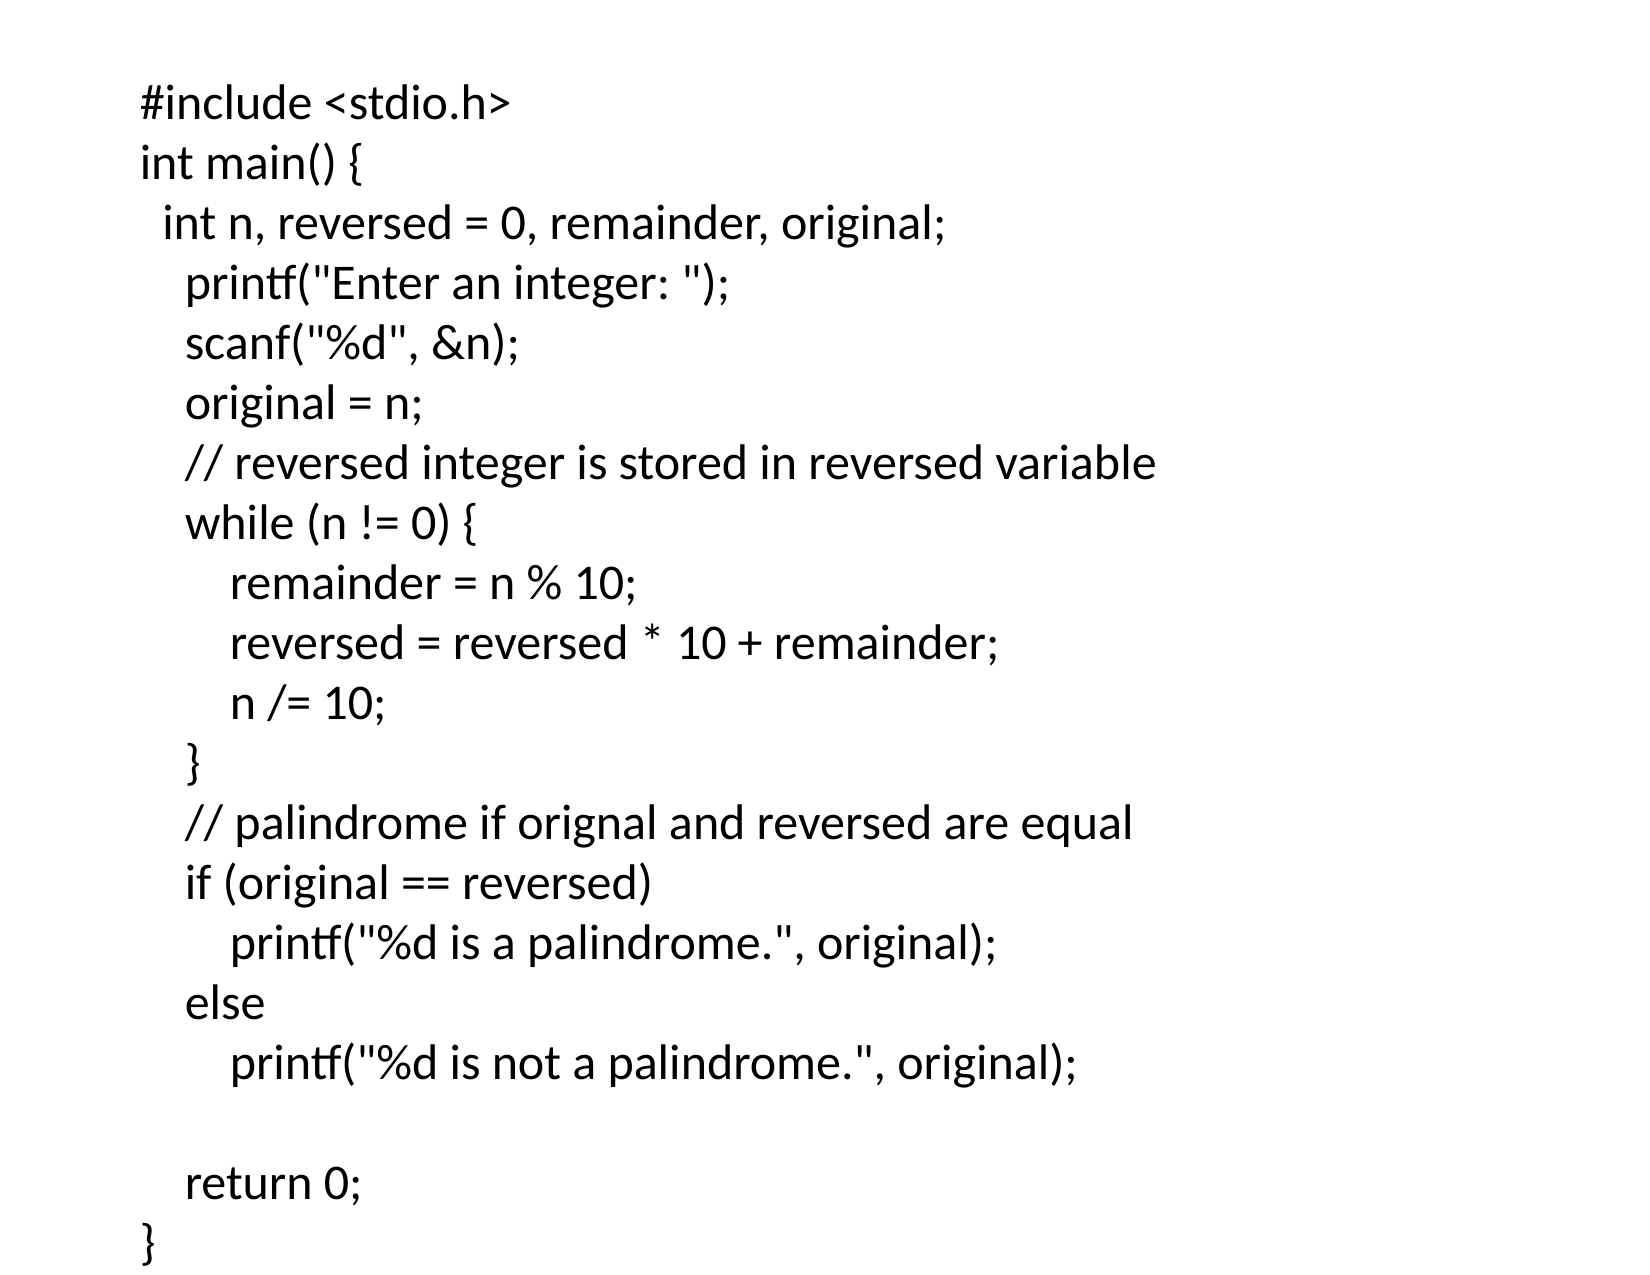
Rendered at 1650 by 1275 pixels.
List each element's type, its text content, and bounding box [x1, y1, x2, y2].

text_box #include <stdio.h> int main() { int n, reversed = 0, remainder, original; printf("Enter an integer: "); scanf("%d", &n); original = n; // reversed integer is stored in reversed variable while (n != 0) { remainder = n % 10; reversed = reversed * 10 + remainder; n /= 10; } // palindrome if orignal and reversed are equal if (original == reversed) printf("%d is a palindrome.", original); else printf("%d is not a palindrome.", original); return 0; } [125, 62, 1438, 1275]
